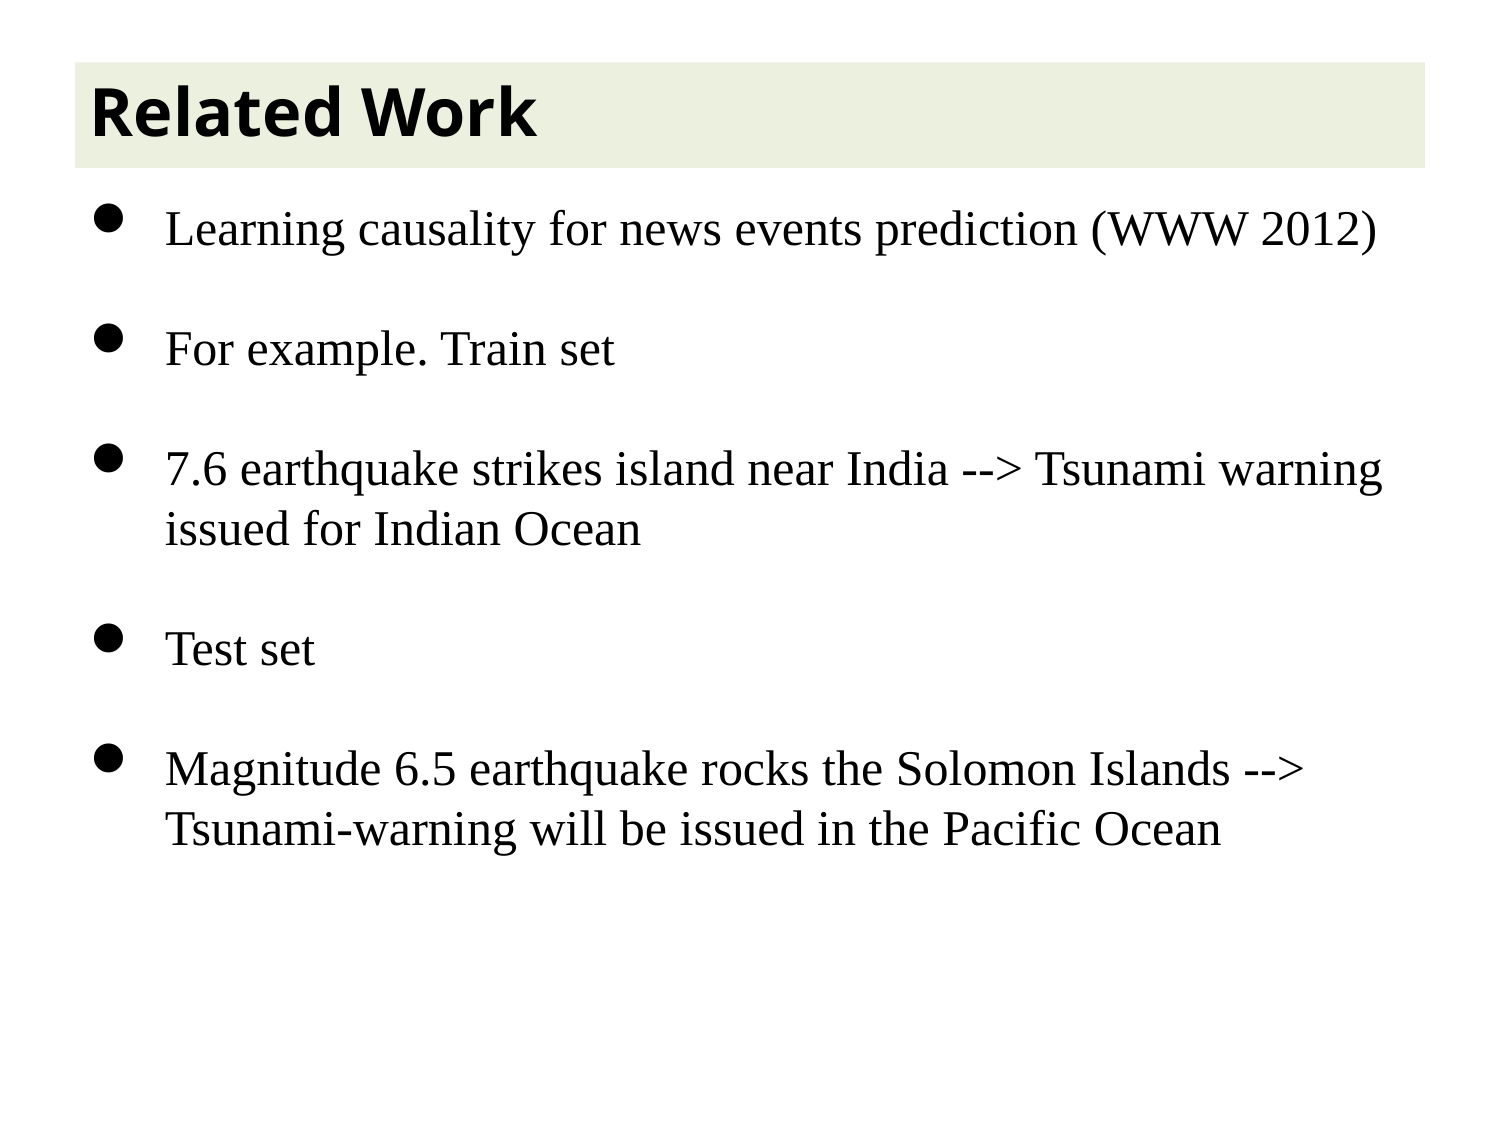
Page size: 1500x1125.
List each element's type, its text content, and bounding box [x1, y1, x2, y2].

text_box Related Work [74, 62, 1425, 168]
text_box Learning causality for news events prediction (WWW 2012) For example. Train set 7.6 earthquake strikes island near India --> Tsunami warning issued for Indian Ocean Test set Magnitude 6.5 earthquake rocks the Solomon Islands --> Tsunami-warning will be issued in the Pacific Ocean [75, 187, 1450, 1063]
